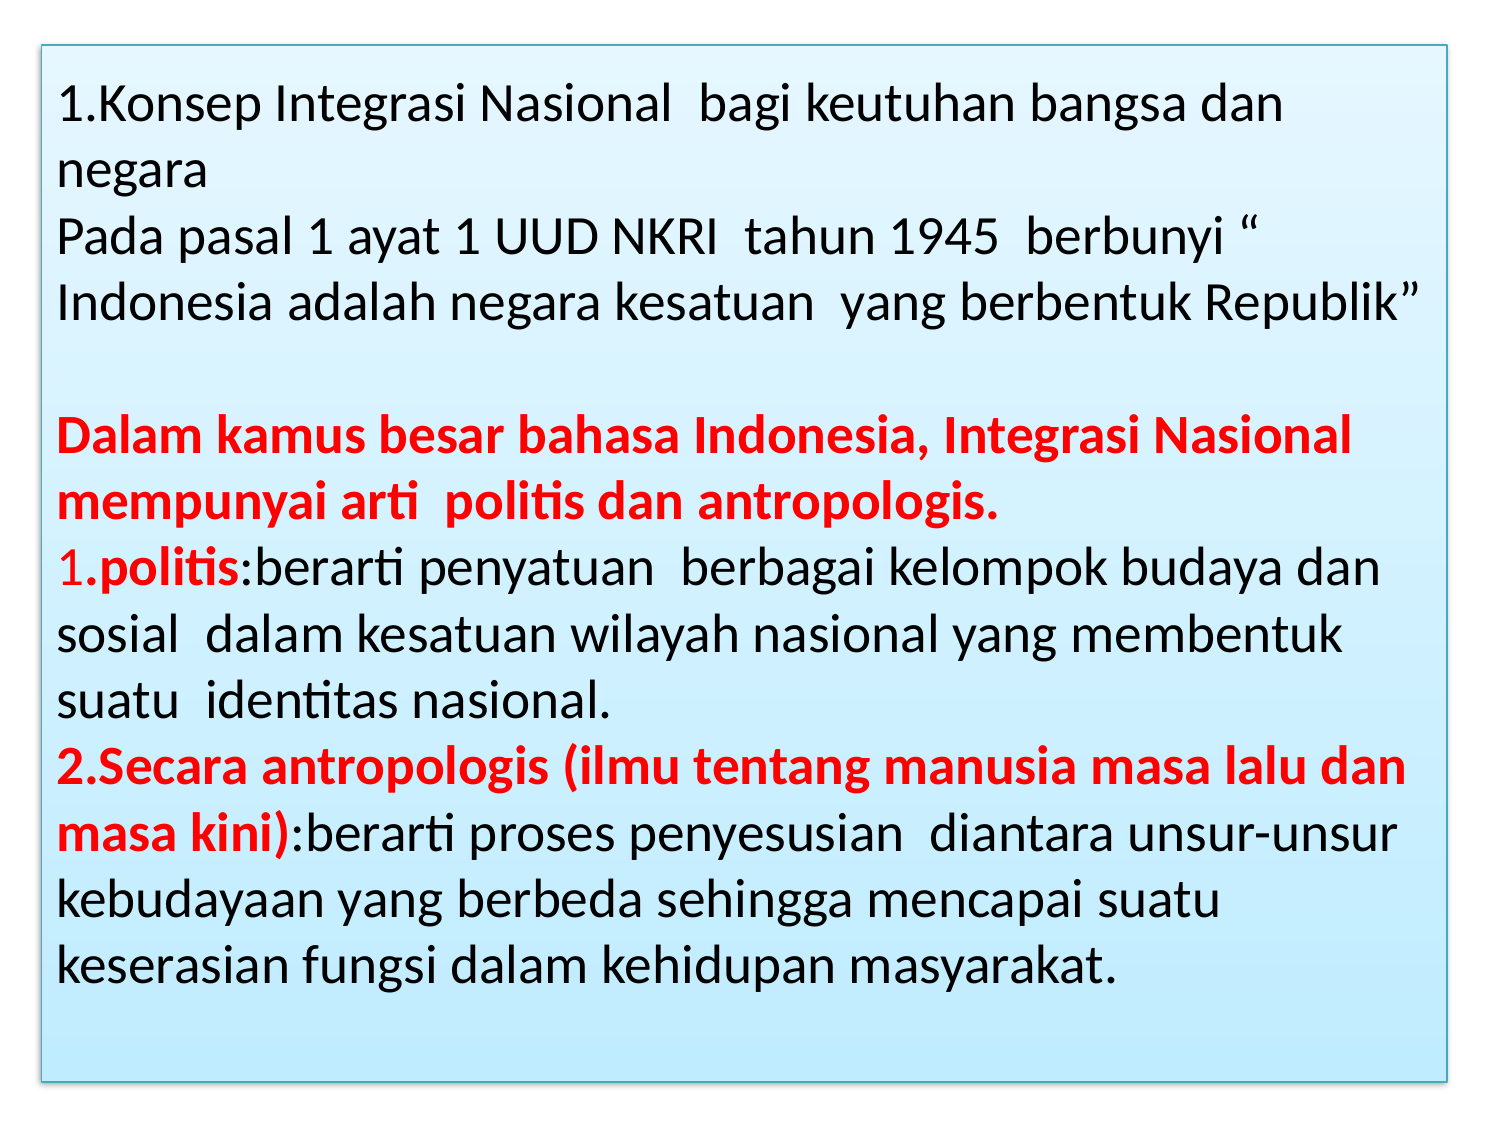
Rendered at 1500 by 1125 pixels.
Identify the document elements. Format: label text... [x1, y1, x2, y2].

title 1.Konsep Integrasi Nasional bagi keutuhan bangsa dan negara Pada pasal 1 ayat 1 UUD NKRI tahun 1945 berbunyi “ Indonesia adalah negara kesatuan yang berbentuk Republik” Dalam kamus besar bahasa Indonesia, Integrasi Nasional mempunyai arti politis dan antropologis. 1.politis:berarti penyatuan berbagai kelompok budaya dan sosial dalam kesatuan wilayah nasional yang membentuk suatu identitas nasional. 2.Secara antropologis (ilmu tentang manusia masa lalu dan masa kini):berarti proses penyesusian diantara unsur-unsur kebudayaan yang berbeda sehingga mencapai suatu keserasian fungsi dalam kehidupan masyarakat. [41, 44, 1448, 1083]
